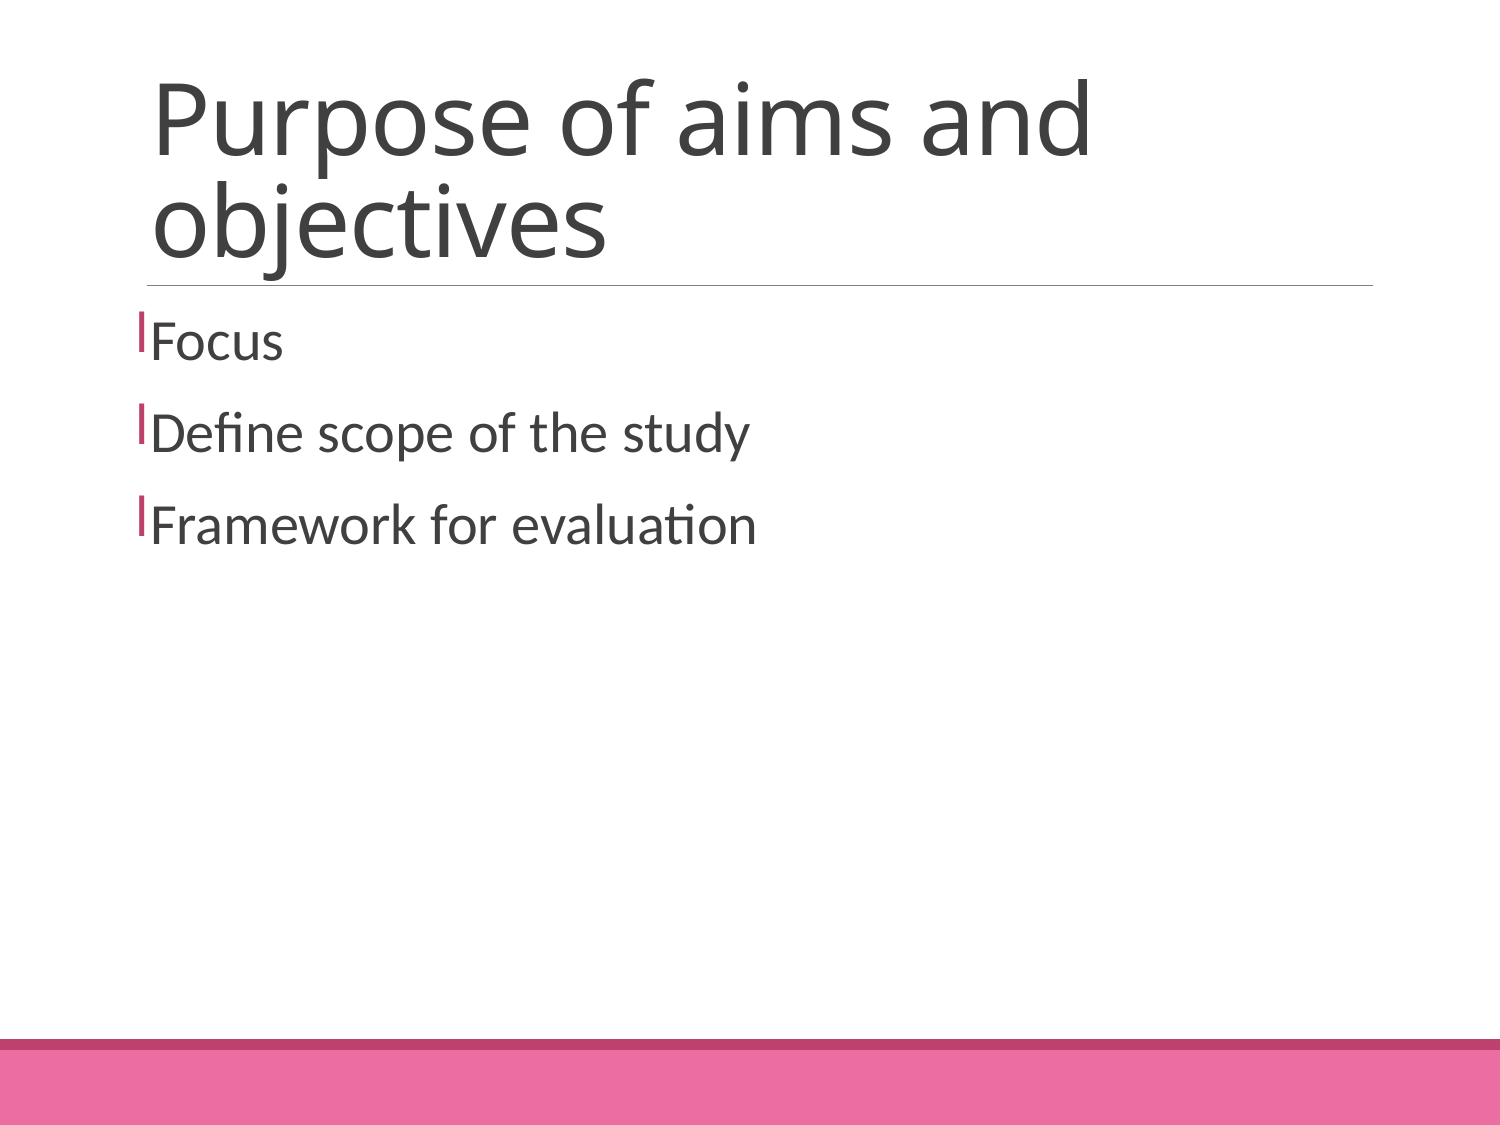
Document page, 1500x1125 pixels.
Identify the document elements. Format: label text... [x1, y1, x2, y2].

title Purpose of aims and objectives [135, 47, 1373, 285]
list Focus Define scope of the study Framework for evaluation [135, 302, 1373, 963]
